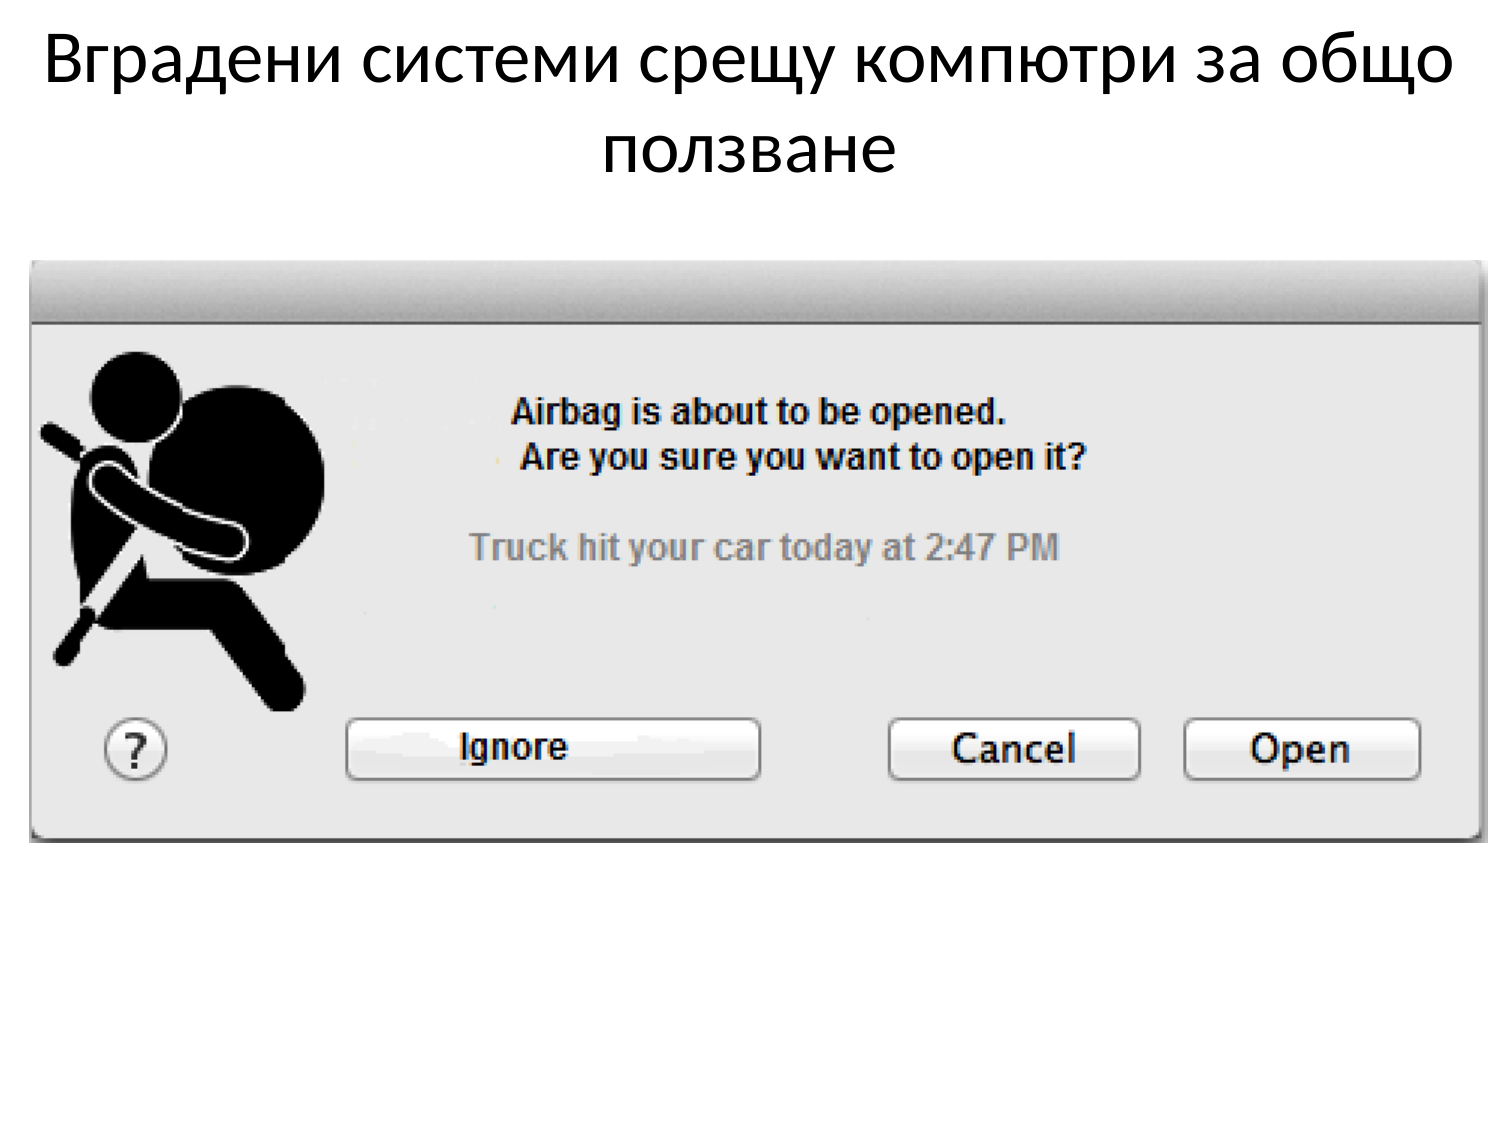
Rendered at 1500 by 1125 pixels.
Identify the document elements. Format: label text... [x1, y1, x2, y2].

text_box Вградени системи срещу компютри за общо ползване [0, 0, 1500, 220]
picture [29, 260, 1488, 843]
